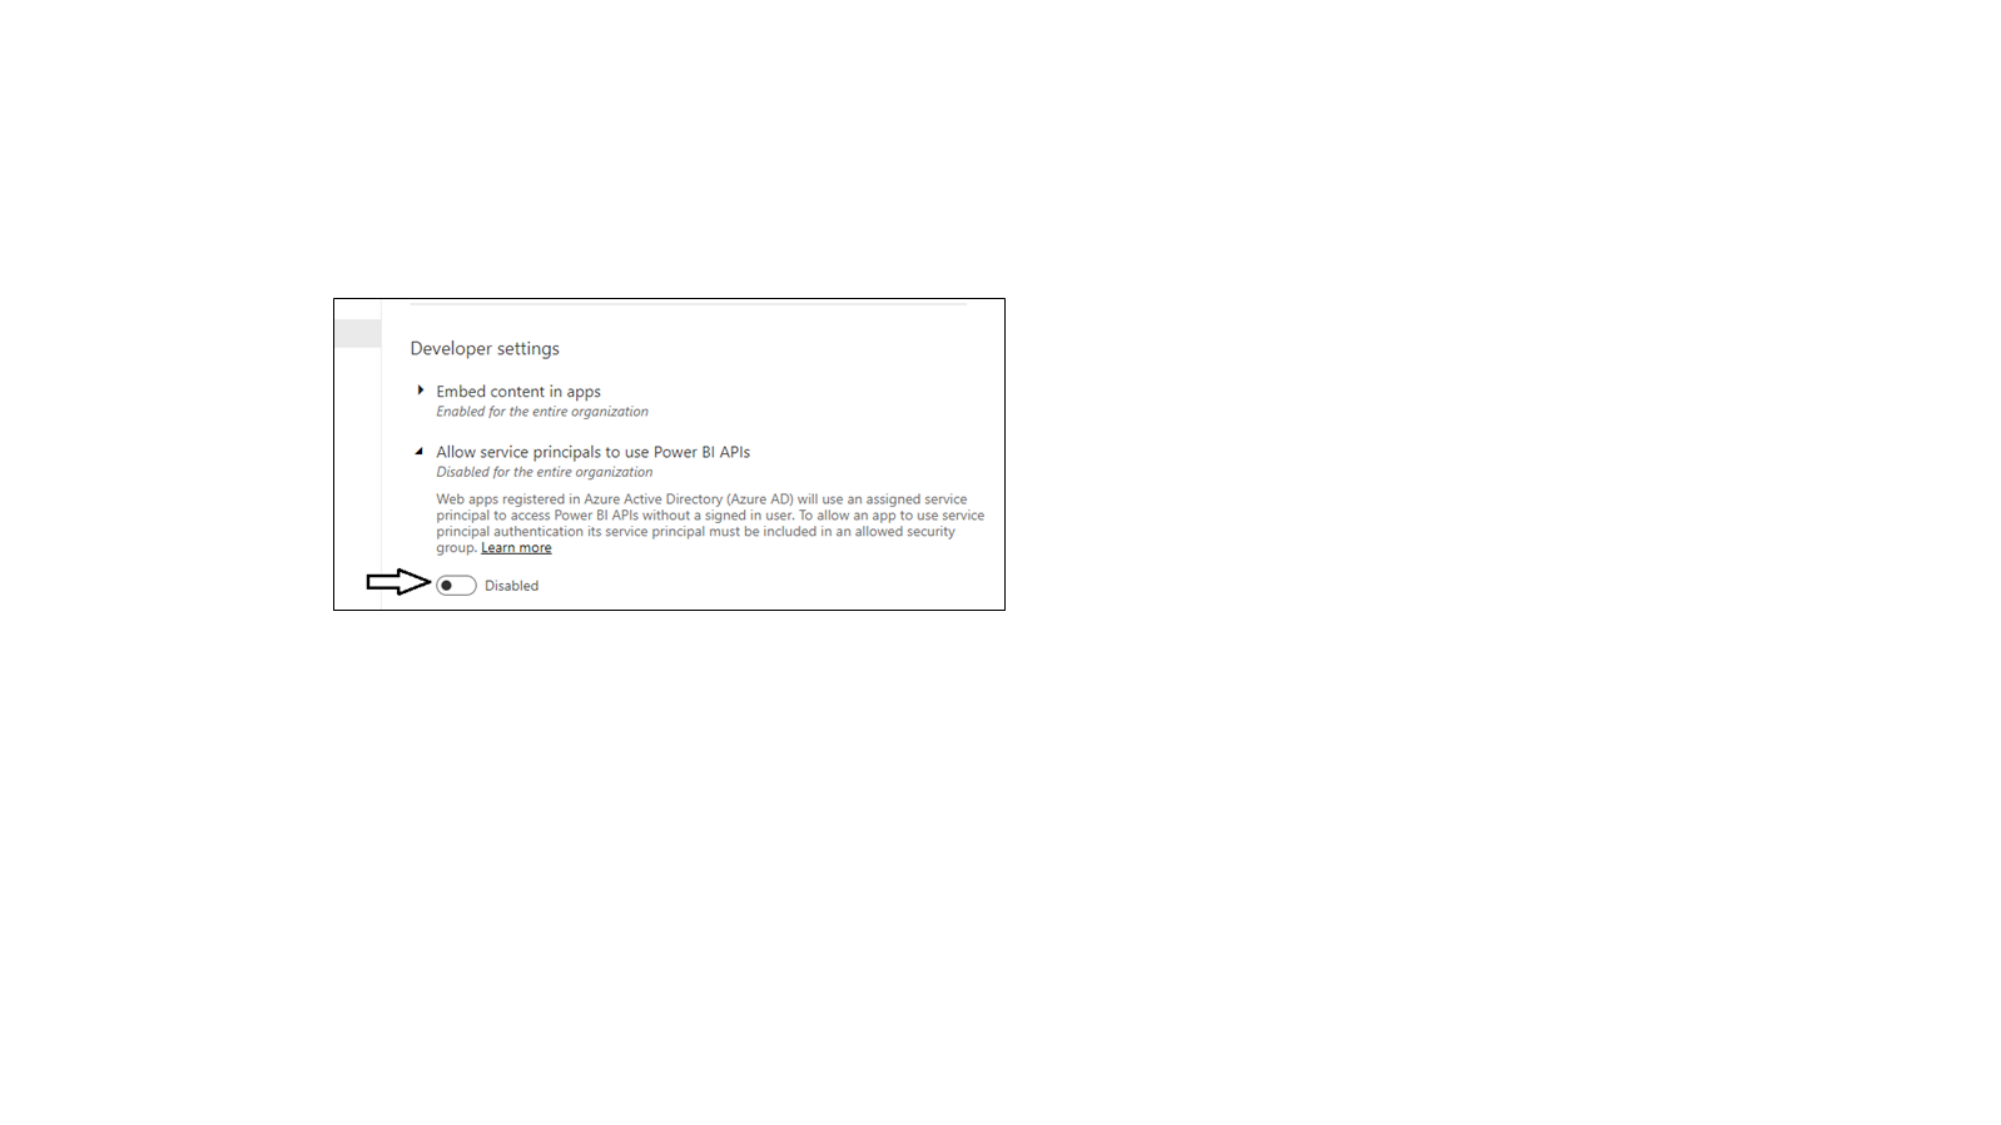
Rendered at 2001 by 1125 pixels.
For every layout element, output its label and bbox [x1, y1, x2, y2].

picture [317, 283, 1022, 626]
